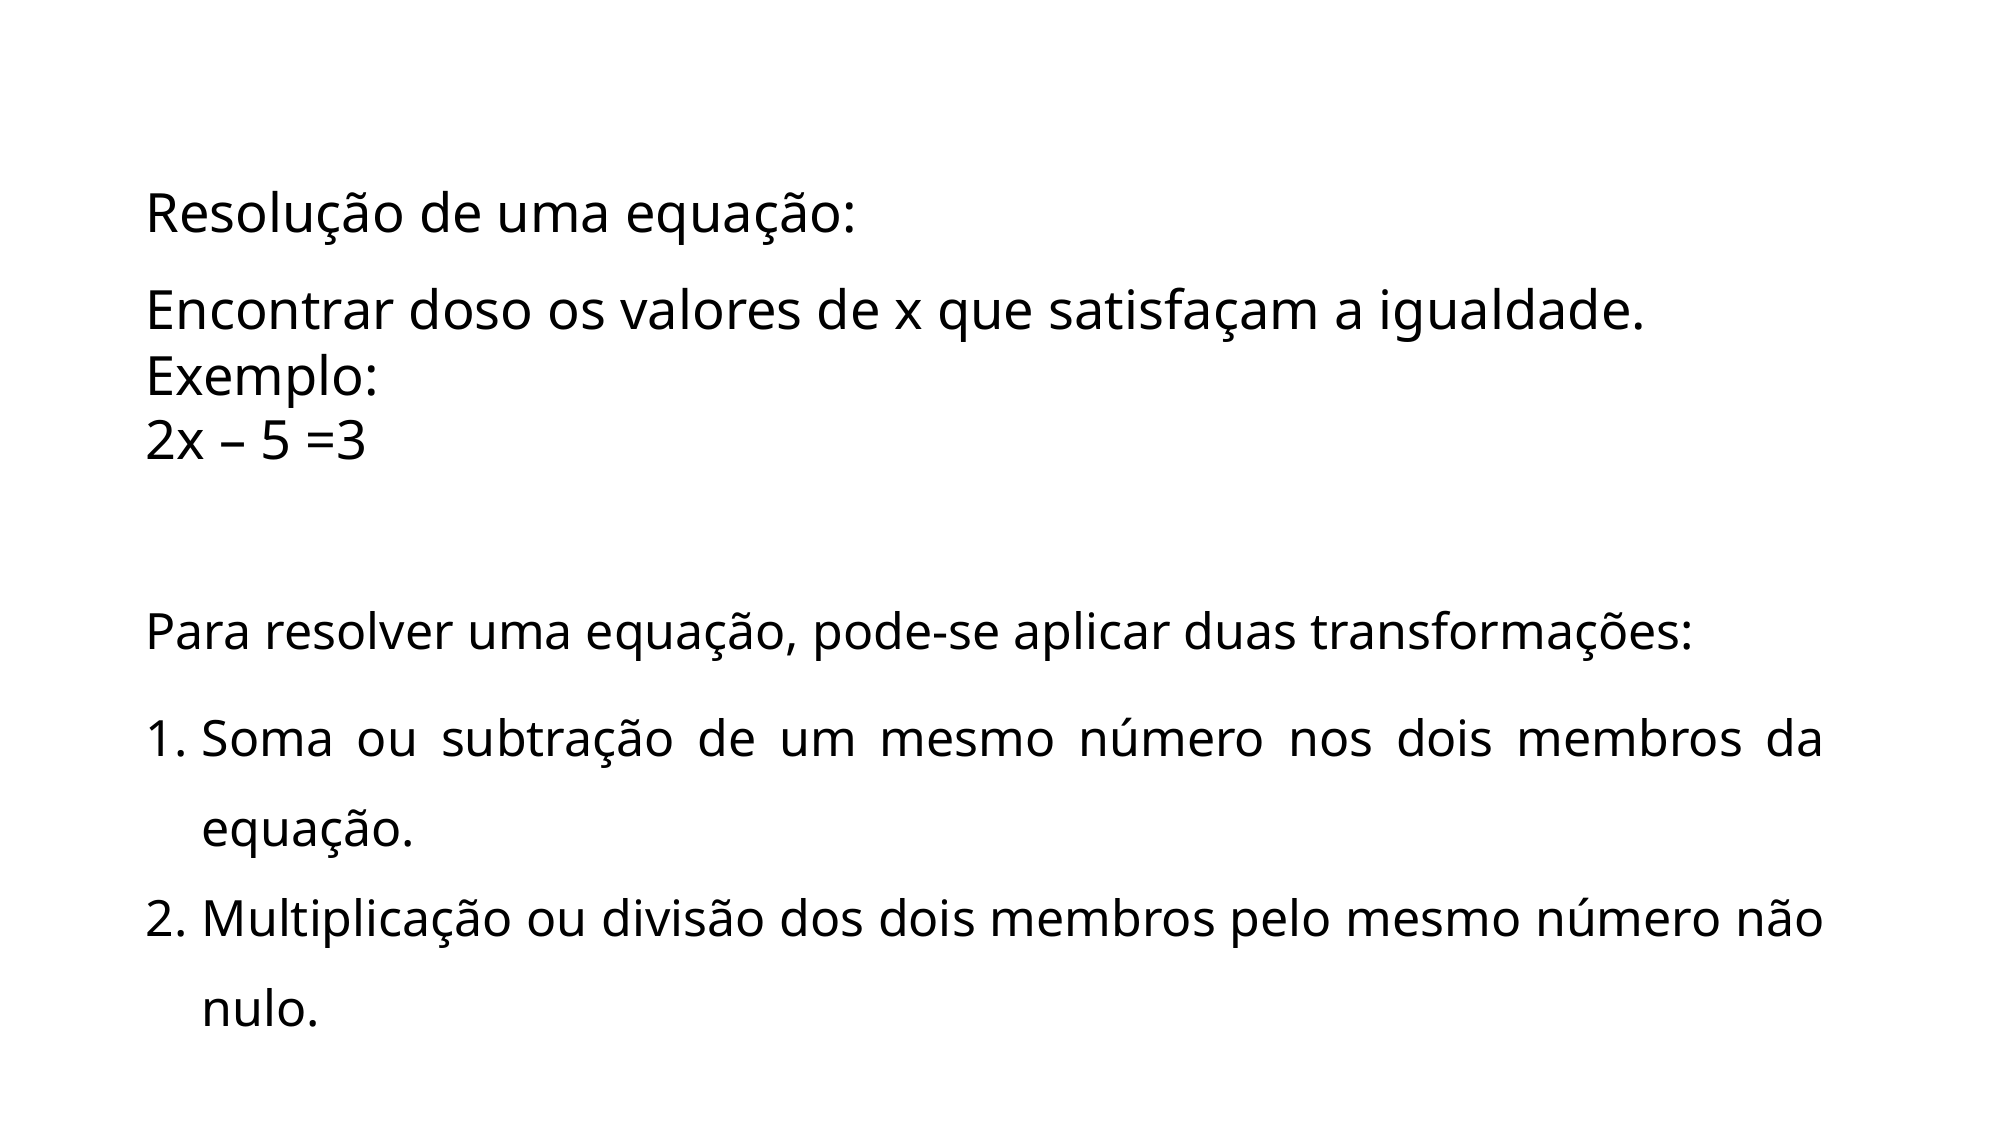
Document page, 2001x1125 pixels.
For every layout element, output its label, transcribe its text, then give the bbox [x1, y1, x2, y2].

text_box Resolução de uma equação: Encontrar doso os valores de x que satisfaçam a igualdade. Exemplo: 2x – 5 =3 [130, 171, 1841, 479]
text_box Para resolver uma equação, pode-se aplicar duas transformações: Soma ou subtração de um mesmo número nos dois membros da equação. Multiplicação ou divisão dos dois membros pelo mesmo número não nulo. [130, 562, 1841, 1044]
